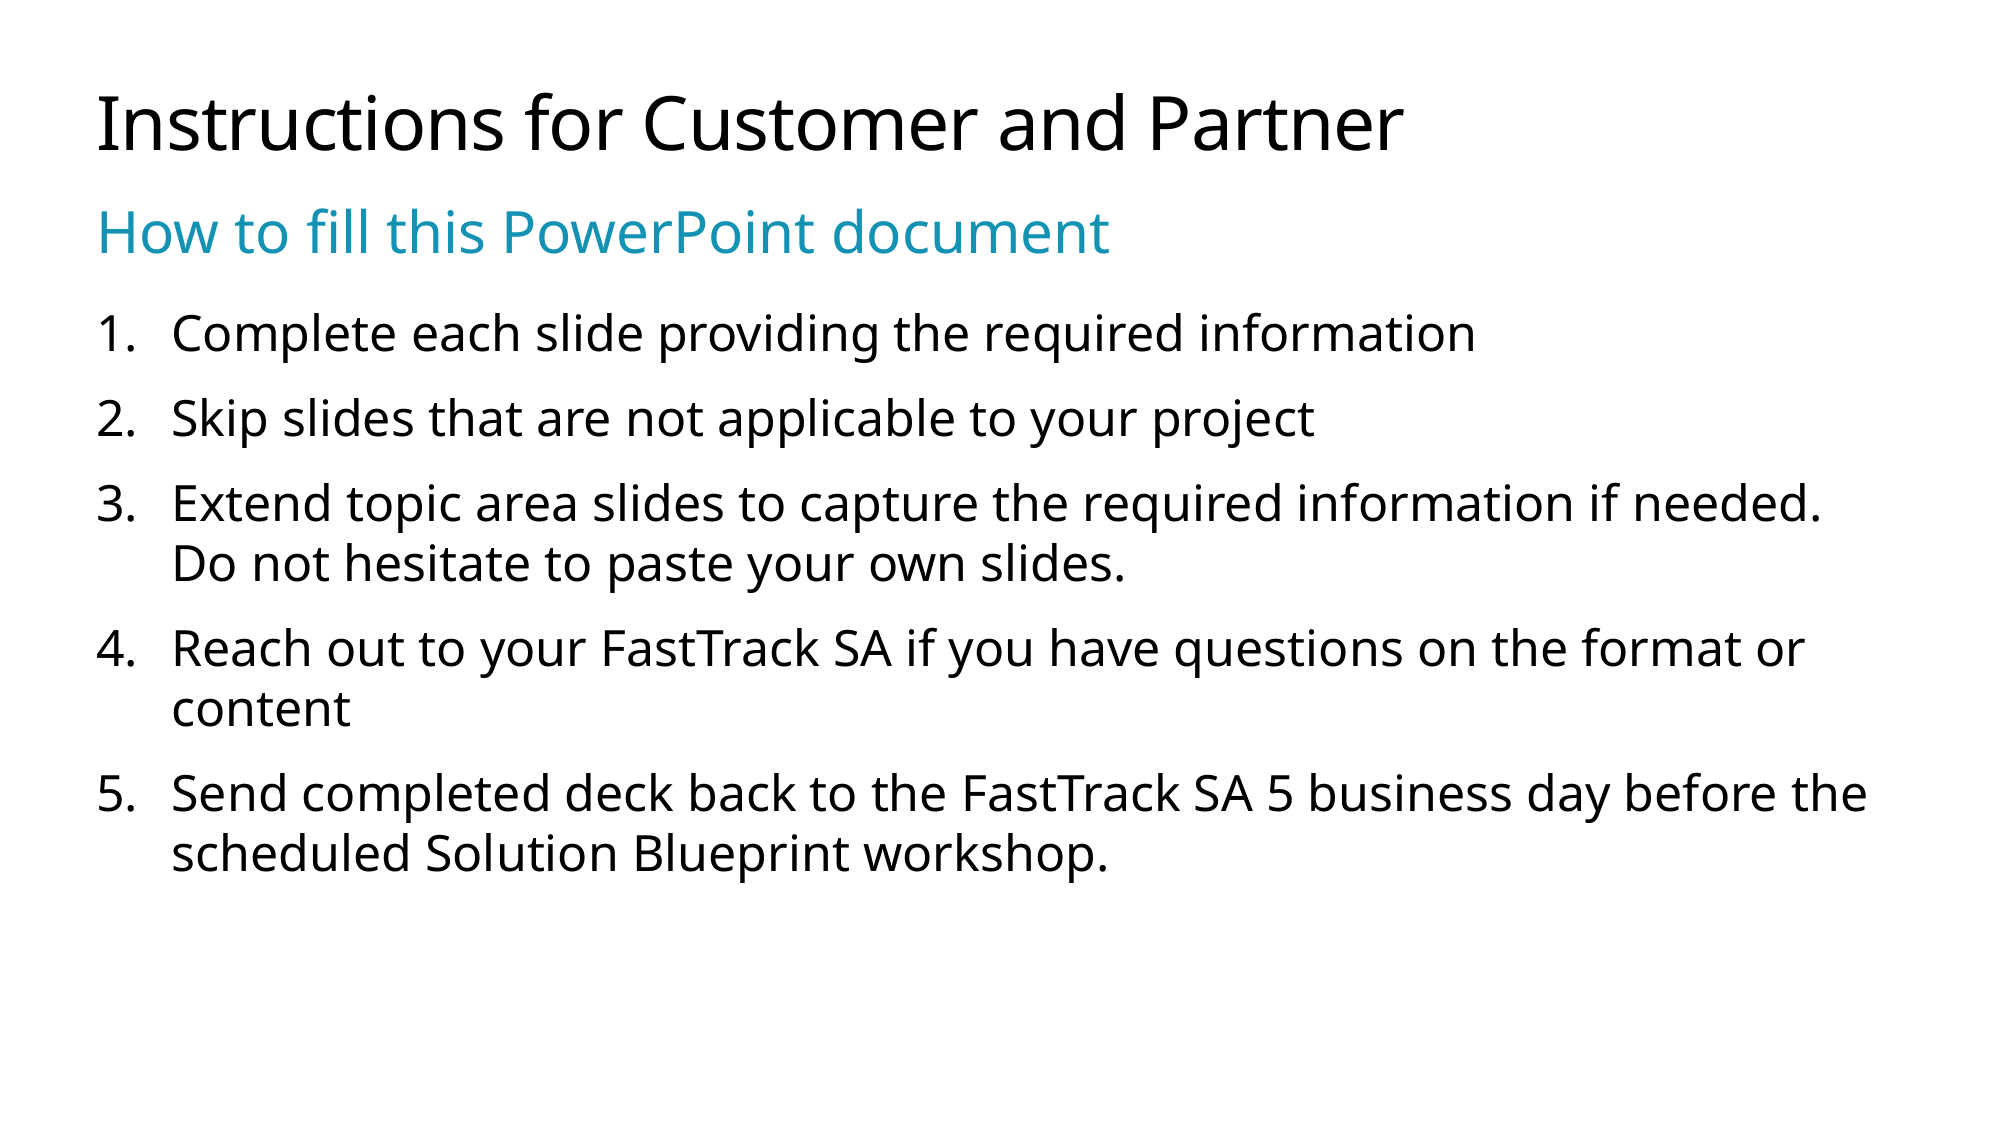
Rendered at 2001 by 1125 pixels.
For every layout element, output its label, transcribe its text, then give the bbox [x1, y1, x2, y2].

list Complete each slide providing the required information Skip slides that are not applicable to your project Extend topic area slides to capture the required information if needed. Do not hesitate to paste your own slides. Reach out to your FastTrack SA if you have questions on the format or content Send completed deck back to the FastTrack SA 5 business day before the scheduled Solution Blueprint workshop. [96, 301, 1904, 1055]
list How to fill this PowerPoint document [96, 195, 1904, 271]
title Instructions for Customer and Partner [96, 75, 1904, 166]
